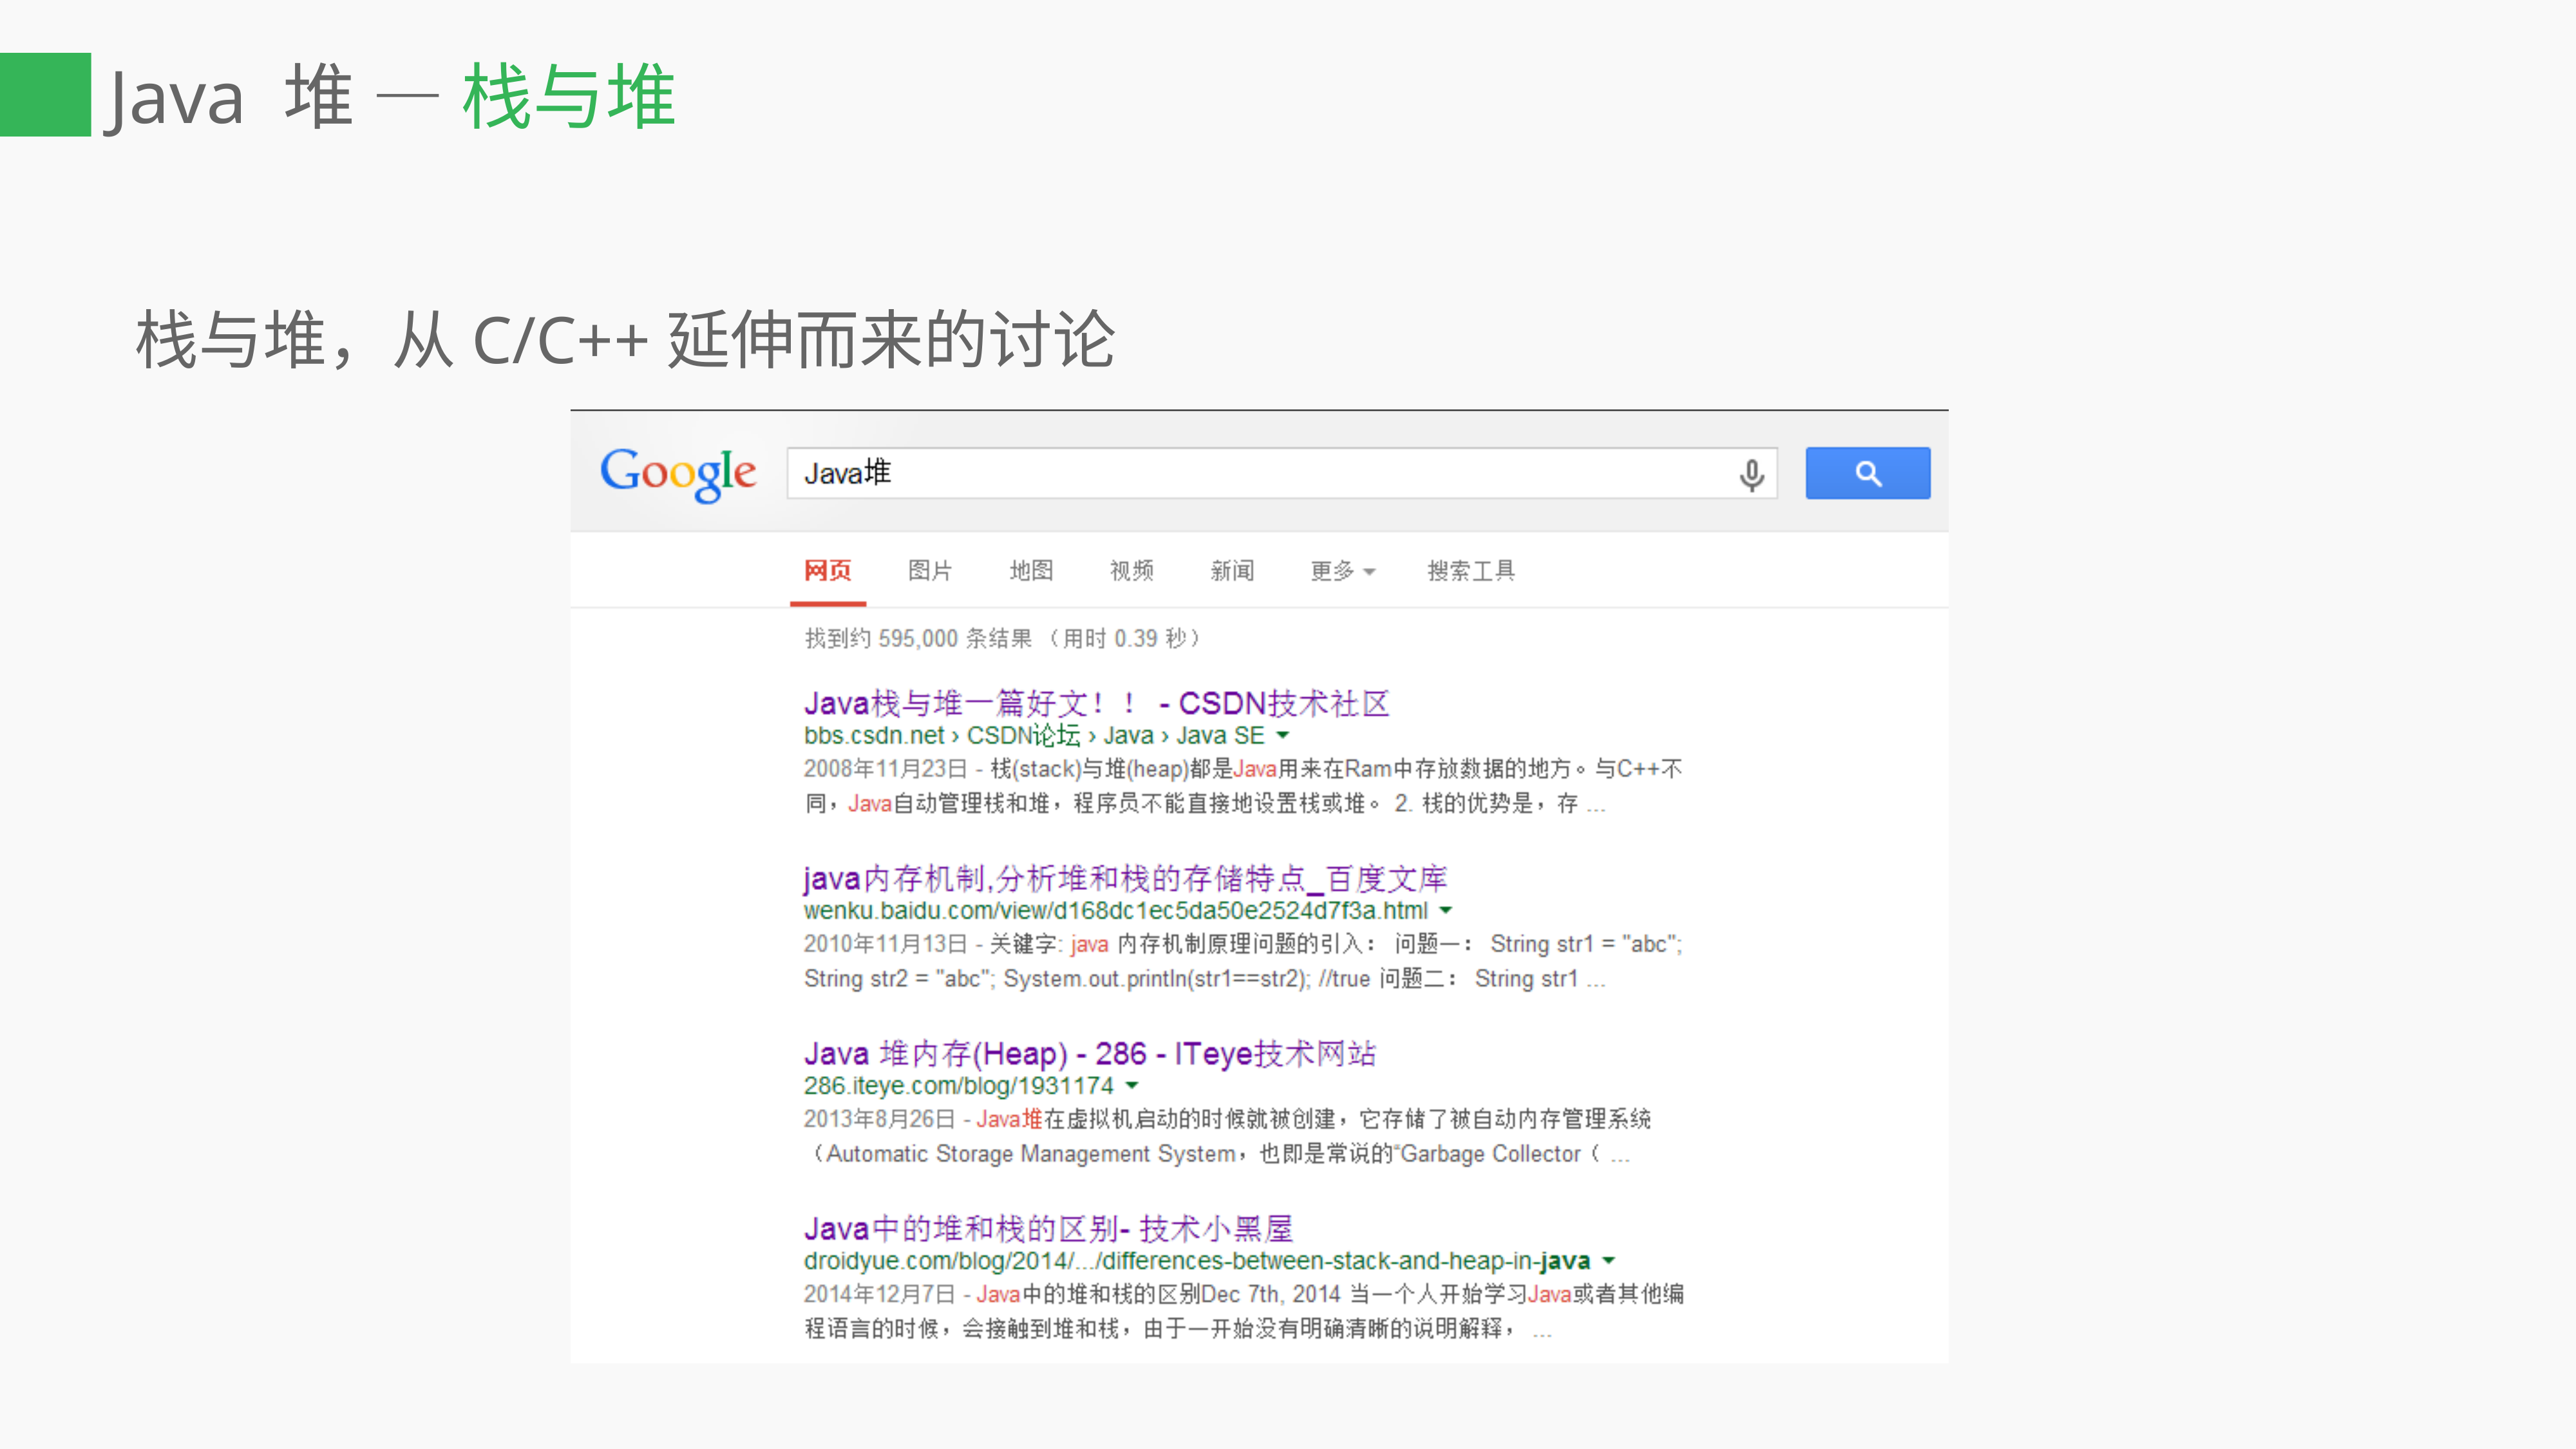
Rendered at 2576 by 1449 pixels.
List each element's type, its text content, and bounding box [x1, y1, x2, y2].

picture [571, 410, 1949, 1363]
title Java 堆 — 栈与堆 [108, 44, 2540, 144]
subtitle 栈与堆，从C/C++延伸而来的讨论 [115, 268, 2461, 1338]
picture [0, 53, 91, 137]
